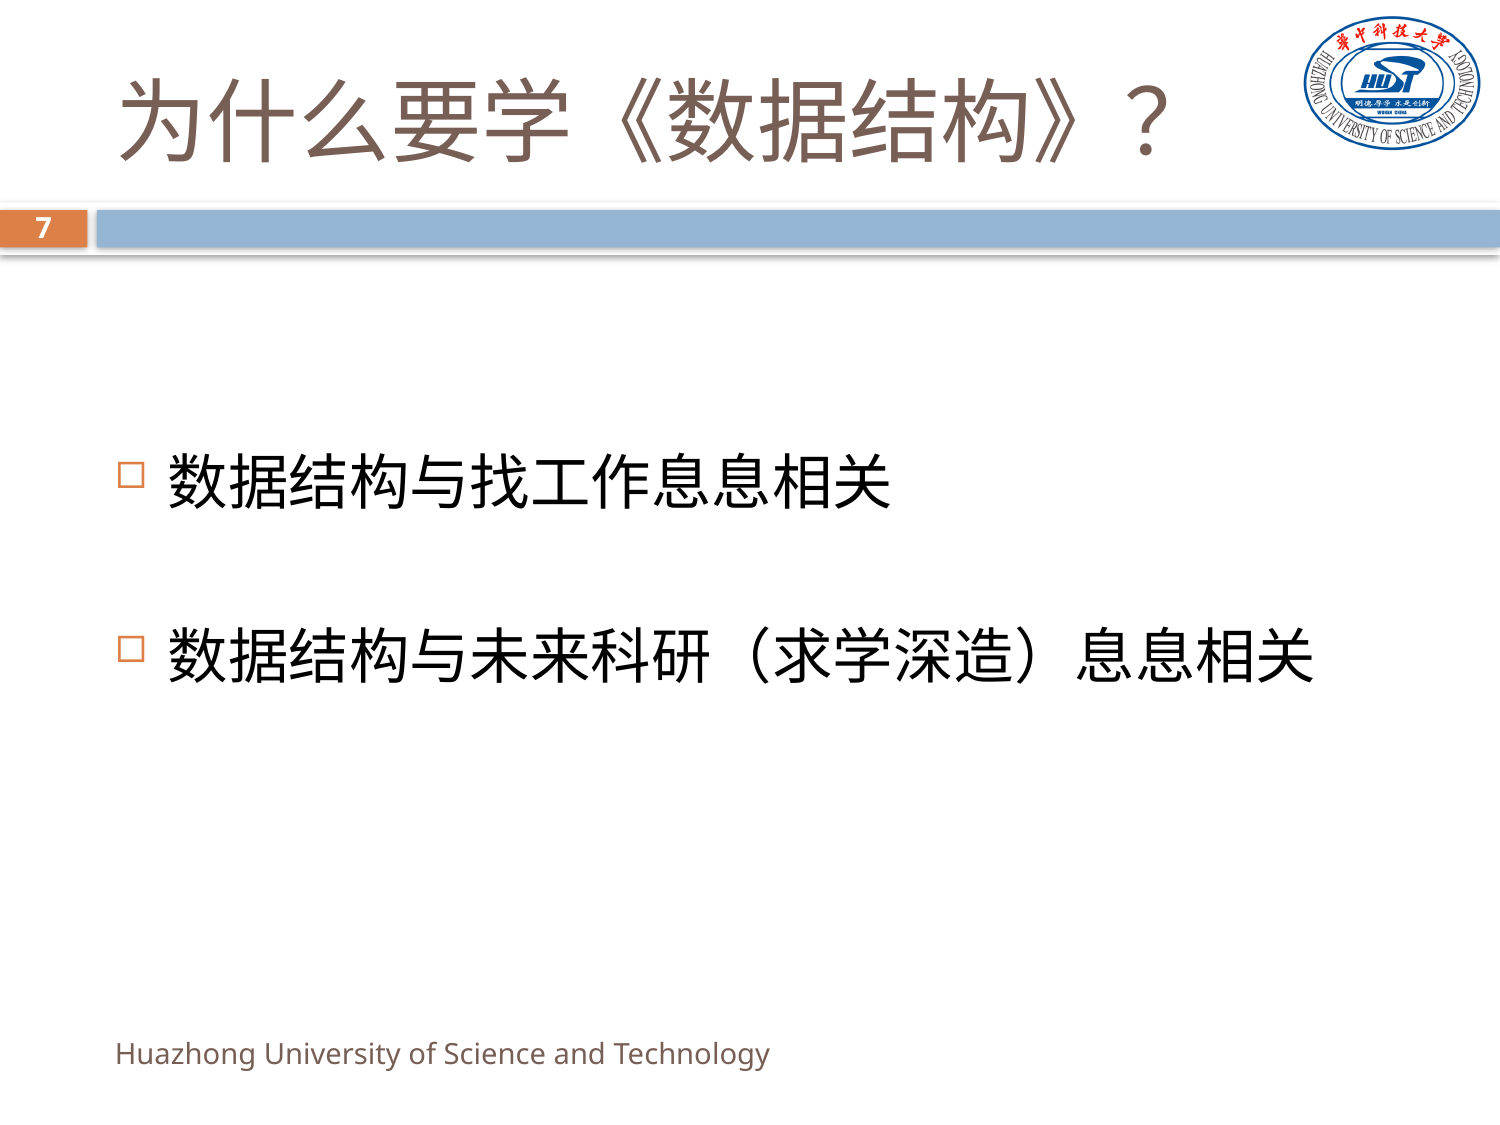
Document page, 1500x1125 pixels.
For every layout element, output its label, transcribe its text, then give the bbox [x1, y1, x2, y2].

list 数据结构与找工作息息相关 数据结构与未来科研（求学深造）息息相关 [100, 262, 1438, 1000]
footer Huazhong University of Science and Technology [99, 1024, 990, 1085]
picture [1299, 12, 1488, 153]
slide_number 7 [0, 208, 88, 249]
title 为什么要学《数据结构》？ [100, 37, 1438, 200]
